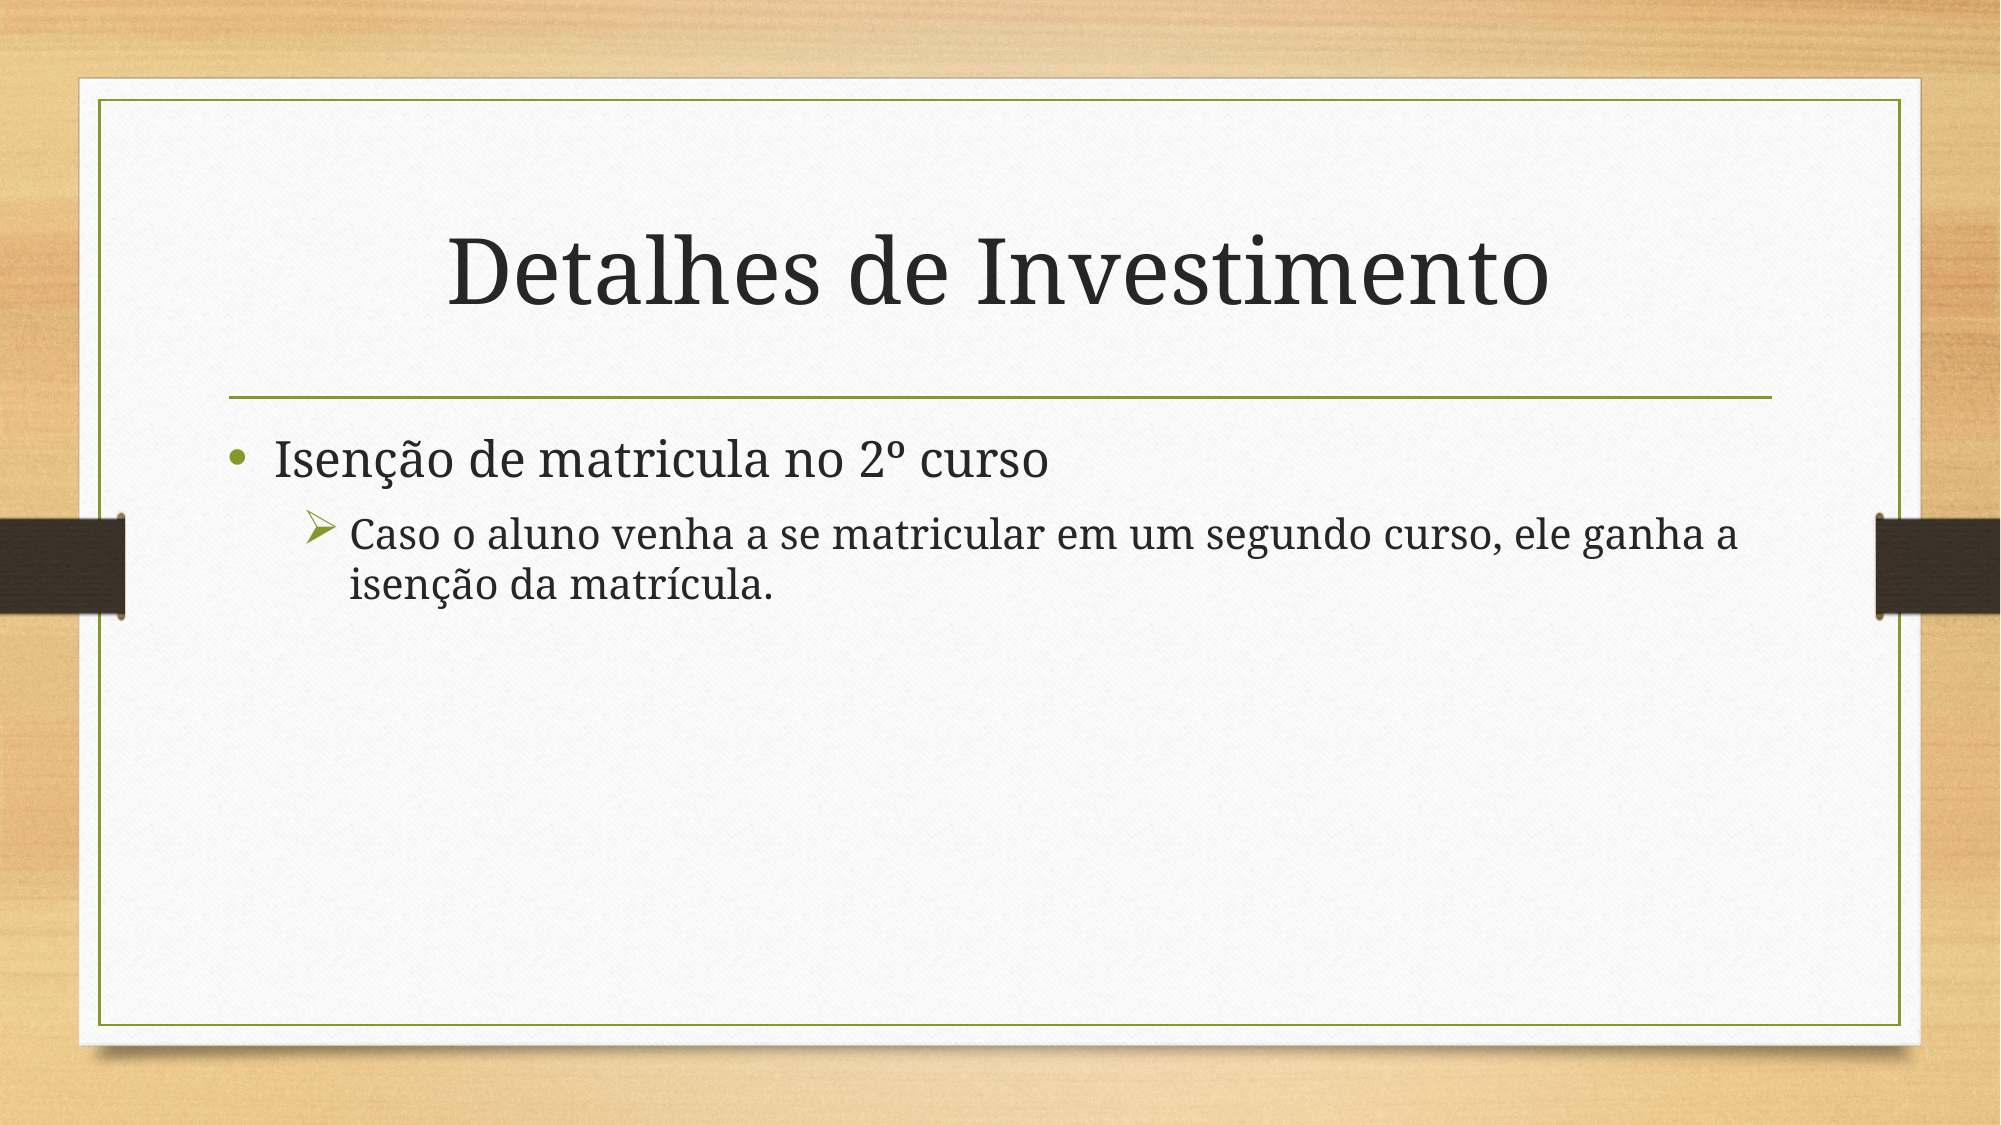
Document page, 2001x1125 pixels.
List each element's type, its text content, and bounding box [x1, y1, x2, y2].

picture [0, 0, 2001, 1125]
list Isenção de matricula no 2º curso Caso o aluno venha a se matricular em um segundo curso, ele ganha a isenção da matrícula. [212, 419, 1788, 964]
title Detalhes de Investimento [212, 161, 1788, 375]
